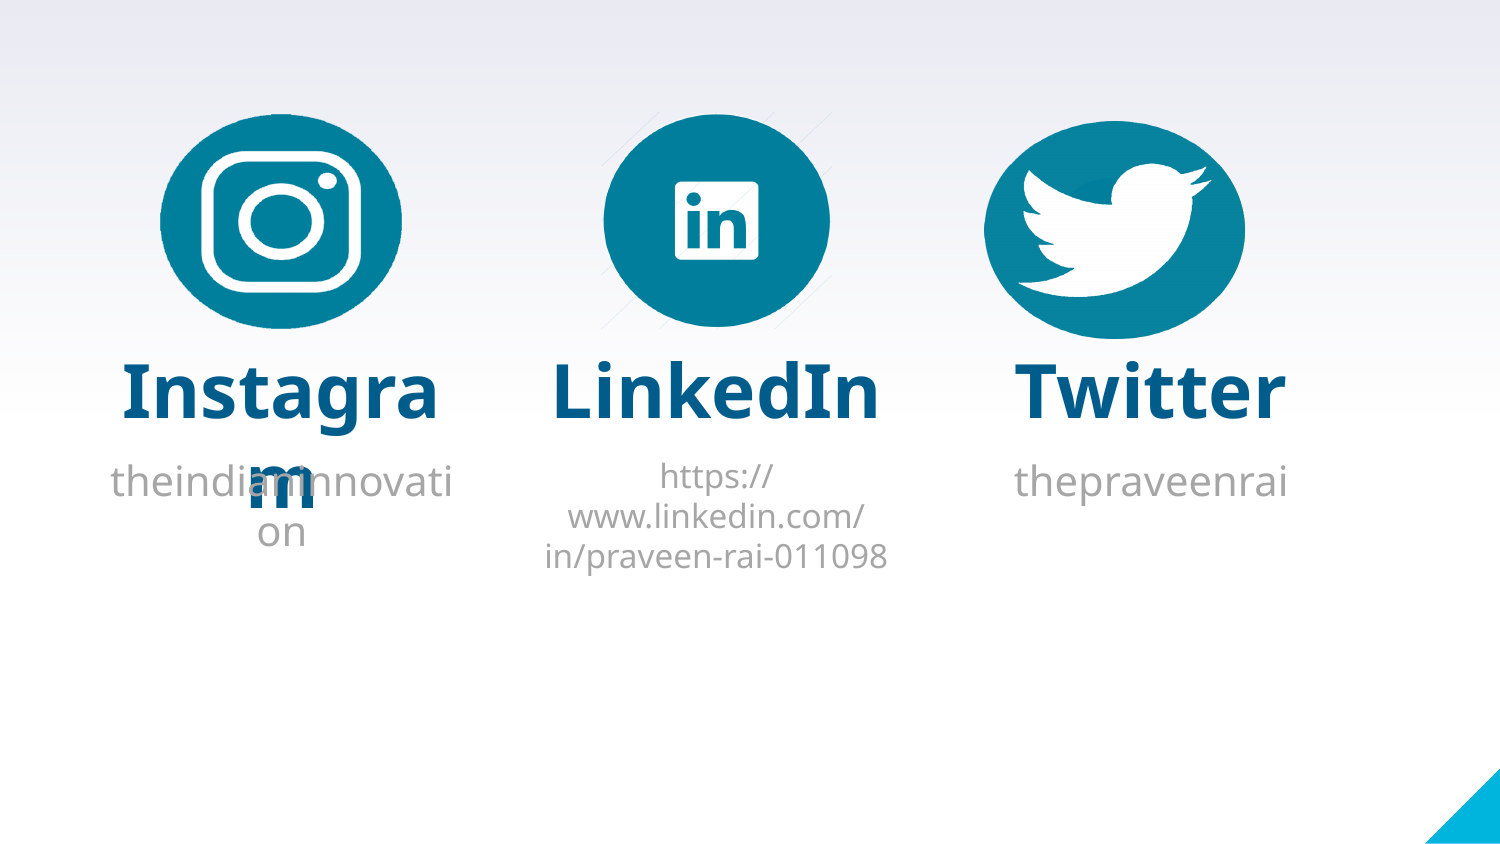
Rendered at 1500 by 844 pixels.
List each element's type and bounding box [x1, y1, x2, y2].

text_box [984, 121, 1246, 334]
text_box [89, 335, 474, 514]
text_box [959, 335, 1344, 514]
text_box [160, 114, 404, 329]
text_box [601, 111, 832, 329]
text_box [524, 335, 909, 544]
